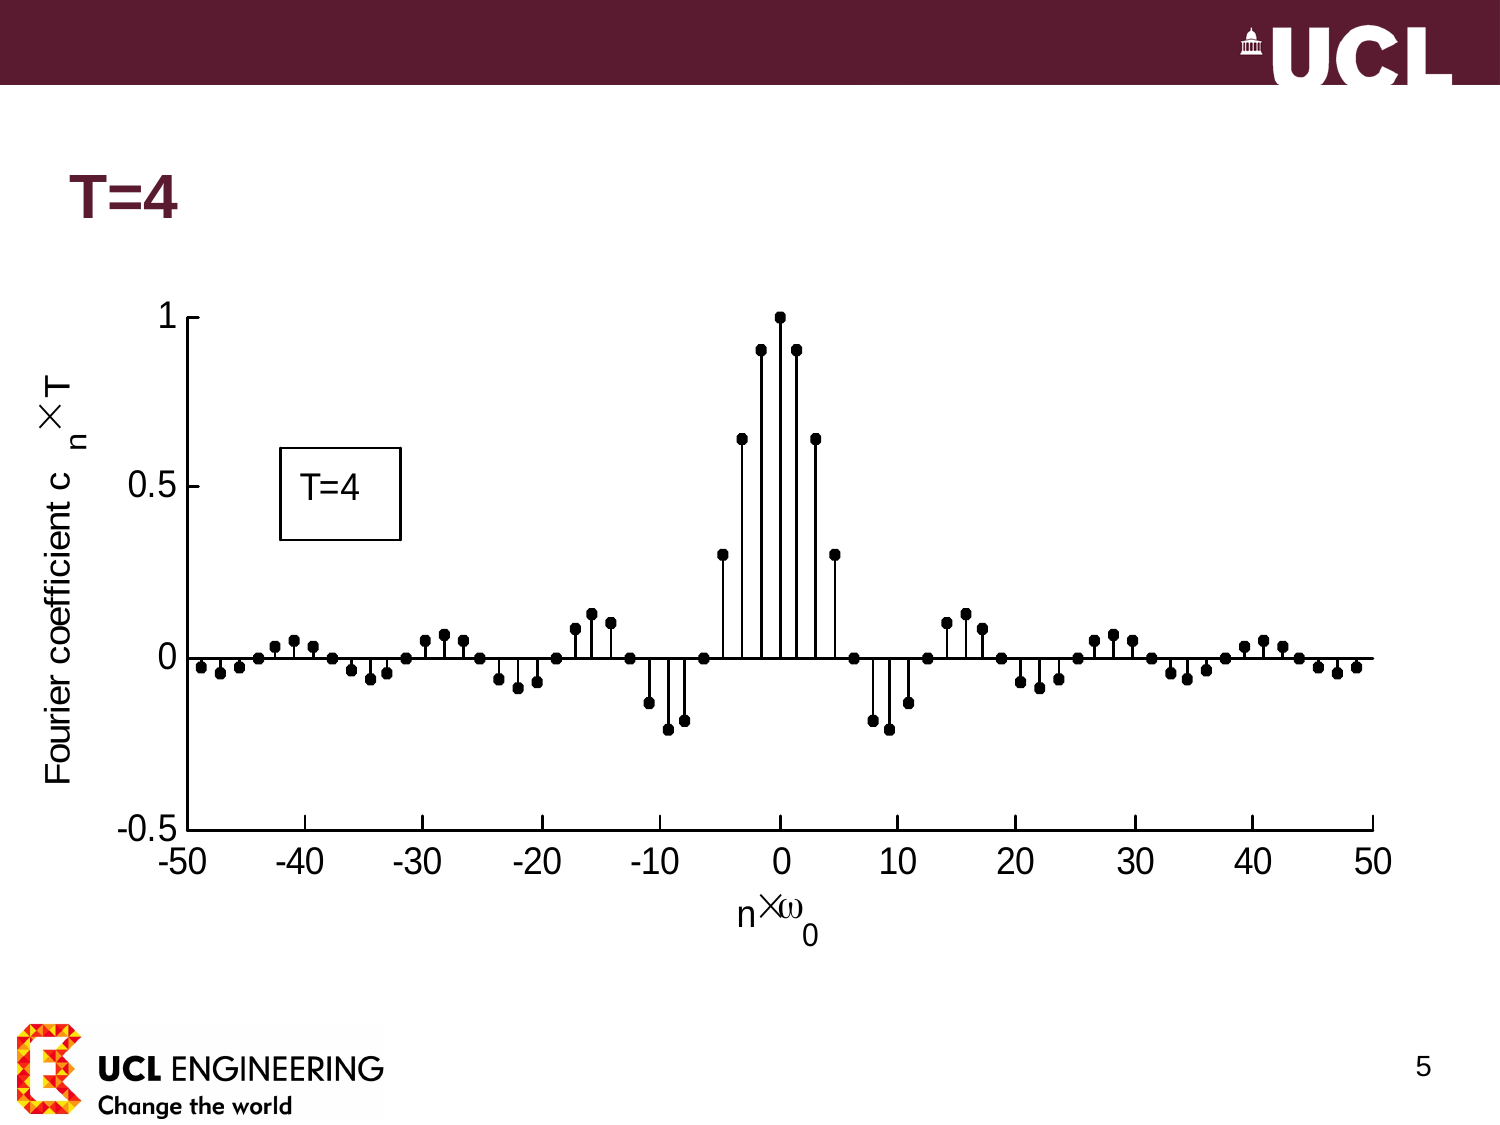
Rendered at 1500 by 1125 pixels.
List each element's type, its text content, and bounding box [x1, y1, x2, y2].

title T=4 [53, 148, 1448, 289]
picture [17, 1023, 384, 1119]
picture [0, 290, 1500, 965]
picture [0, 0, 1500, 85]
slide_number 5 [1281, 1039, 1448, 1118]
